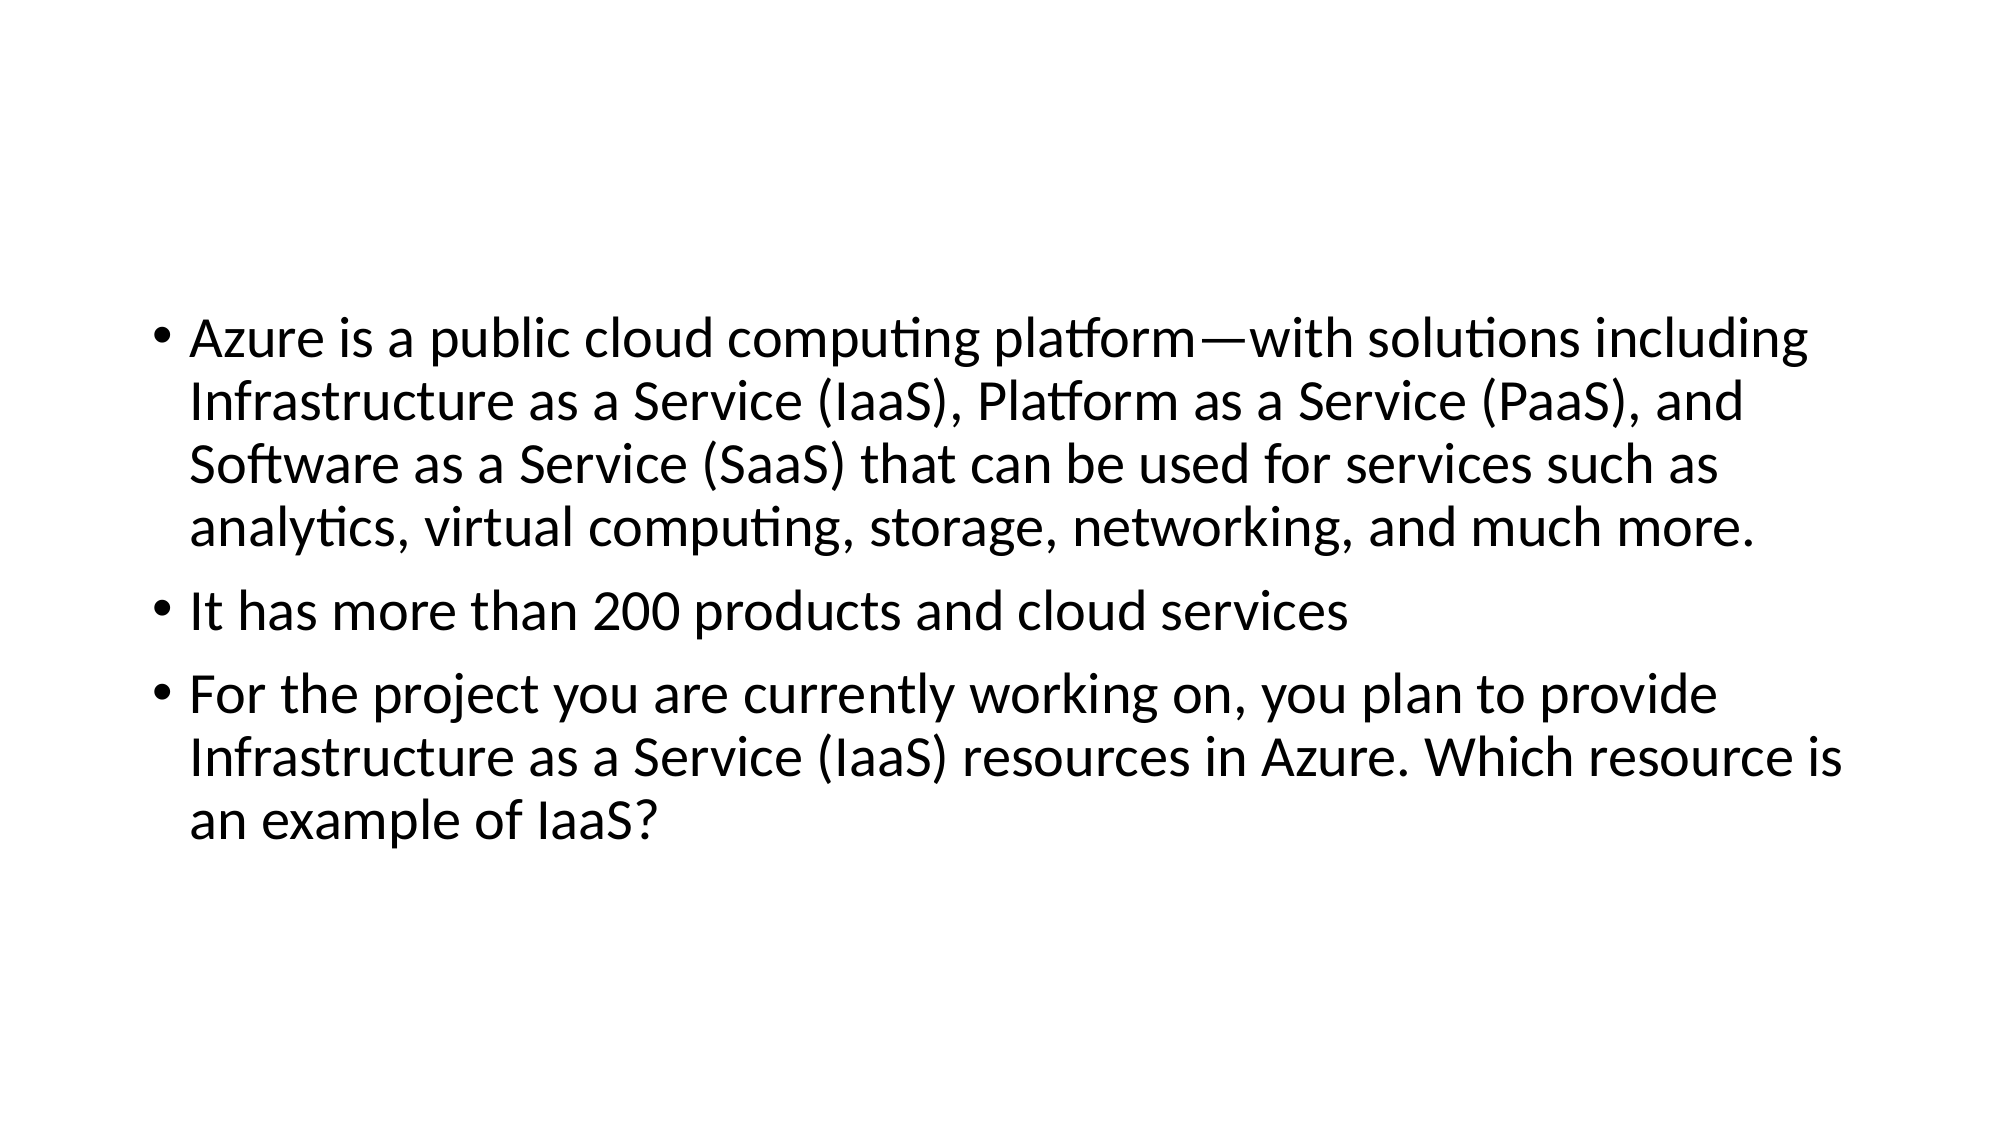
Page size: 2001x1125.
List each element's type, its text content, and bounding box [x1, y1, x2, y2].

list Azure is a public cloud computing platform—with solutions including Infrastructure as a Service (IaaS), Platform as a Service (PaaS), and Software as a Service (SaaS) that can be used for services such as analytics, virtual computing, storage, networking, and much more. It has more than 200 products and cloud services For the project you are currently working on, you plan to provide Infrastructure as a Service (IaaS) resources in Azure. Which resource is an example of IaaS? [137, 299, 1863, 1014]
